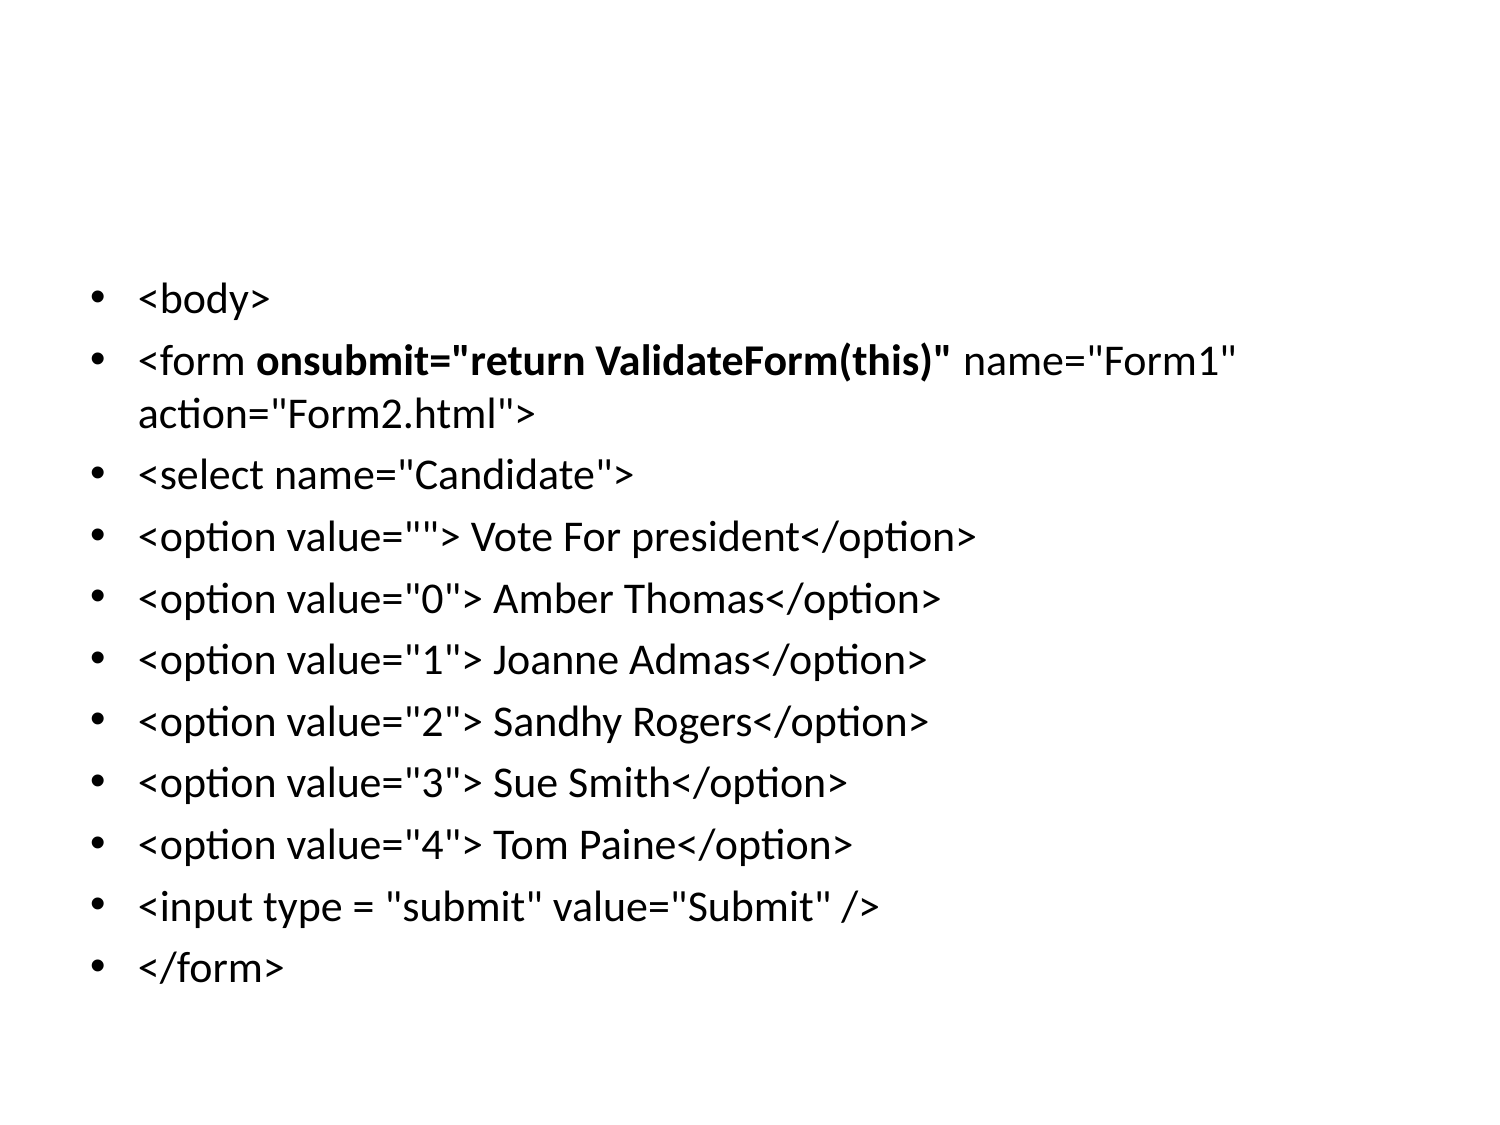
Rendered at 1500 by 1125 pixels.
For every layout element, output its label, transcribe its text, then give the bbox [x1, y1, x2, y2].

list <body> <form onsubmit="return ValidateForm(this)" name="Form1" action="Form2.html"> <select name="Candidate"> <option value=""> Vote For president</option> <option value="0"> Amber Thomas</option> <option value="1"> Joanne Admas</option> <option value="2"> Sandhy Rogers</option> <option value="3"> Sue Smith</option> <option value="4"> Tom Paine</option> <input type = "submit" value="Submit" /> </form> [75, 262, 1425, 1005]
